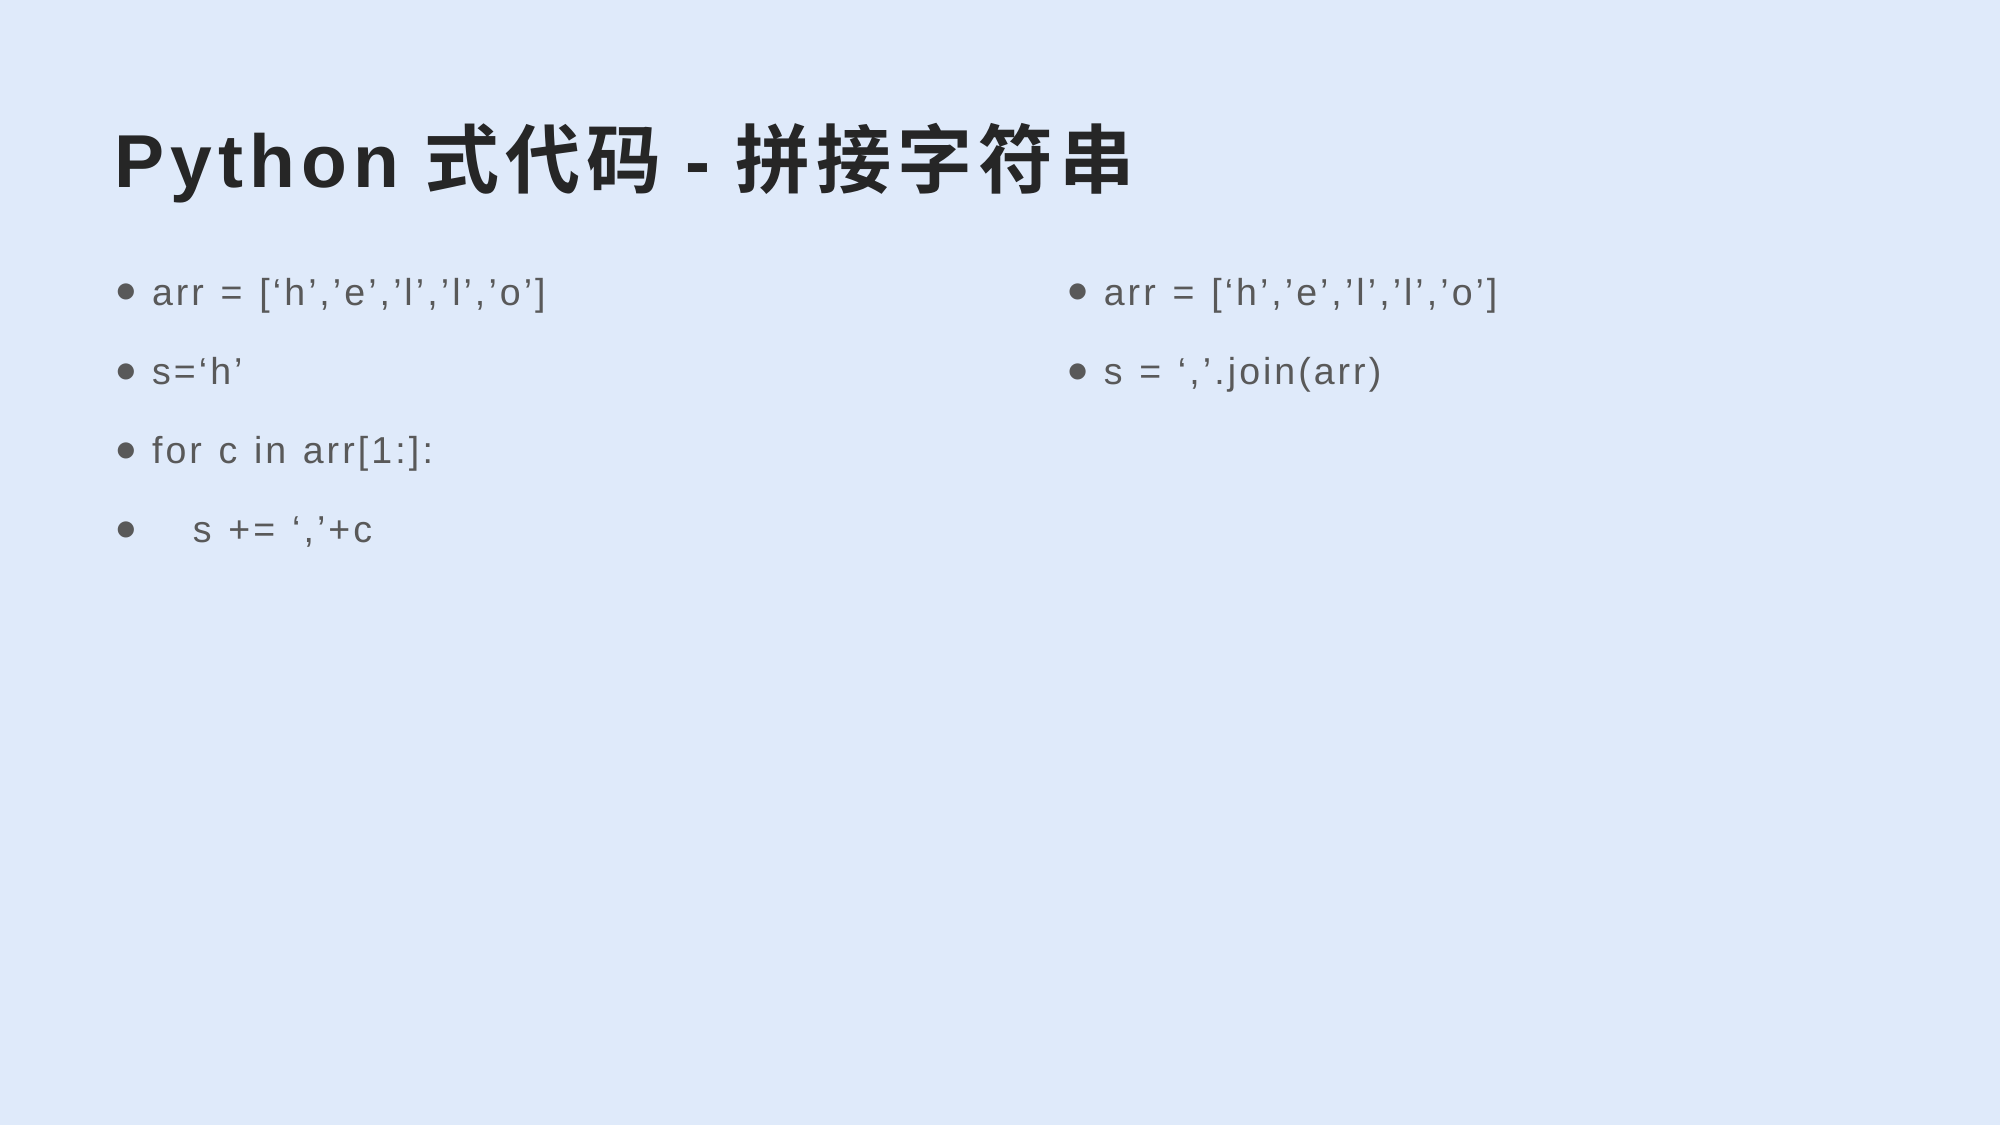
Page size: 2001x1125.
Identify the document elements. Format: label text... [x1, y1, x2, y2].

list arr = [‘h’,’e’,’l’,’l’,’o’] s=‘h’ for c in arr[1:]: s += ‘,’+c [99, 246, 949, 1026]
list arr = [‘h’,’e’,’l’,’l’,’o’] s = ‘,’.join(arr) [1051, 246, 1901, 1026]
title Python式代码-拼接字符串 [99, 99, 1900, 216]
